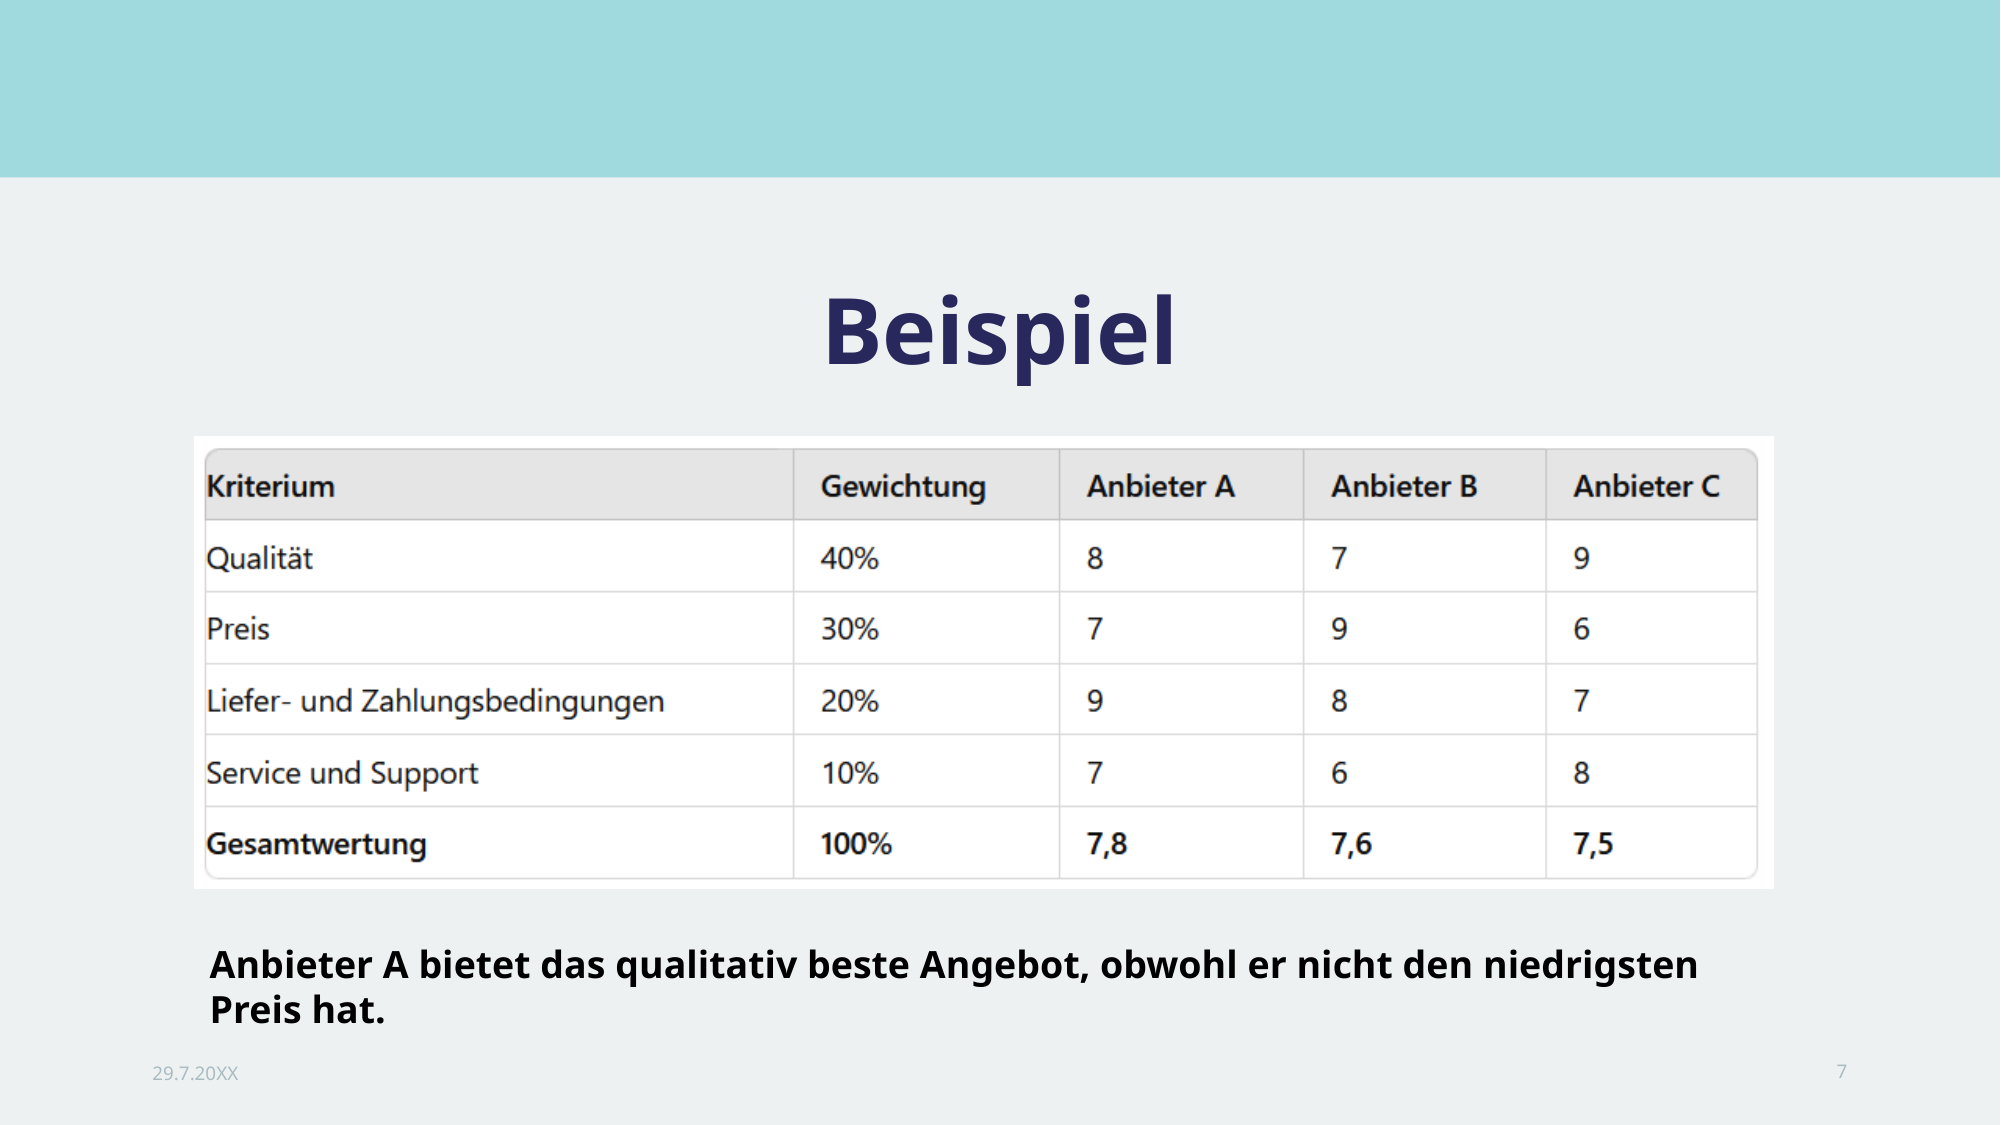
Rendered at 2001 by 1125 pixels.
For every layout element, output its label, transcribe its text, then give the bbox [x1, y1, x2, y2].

picture [194, 436, 1774, 889]
title Beispiel [226, 177, 1774, 392]
slide_number 7 [1412, 1042, 1863, 1103]
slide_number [137, 1042, 588, 1103]
text_box Anbieter A bietet das qualitativ beste Angebot, obwohl er nicht den niedrigsten Preis hat. [194, 933, 1774, 1039]
